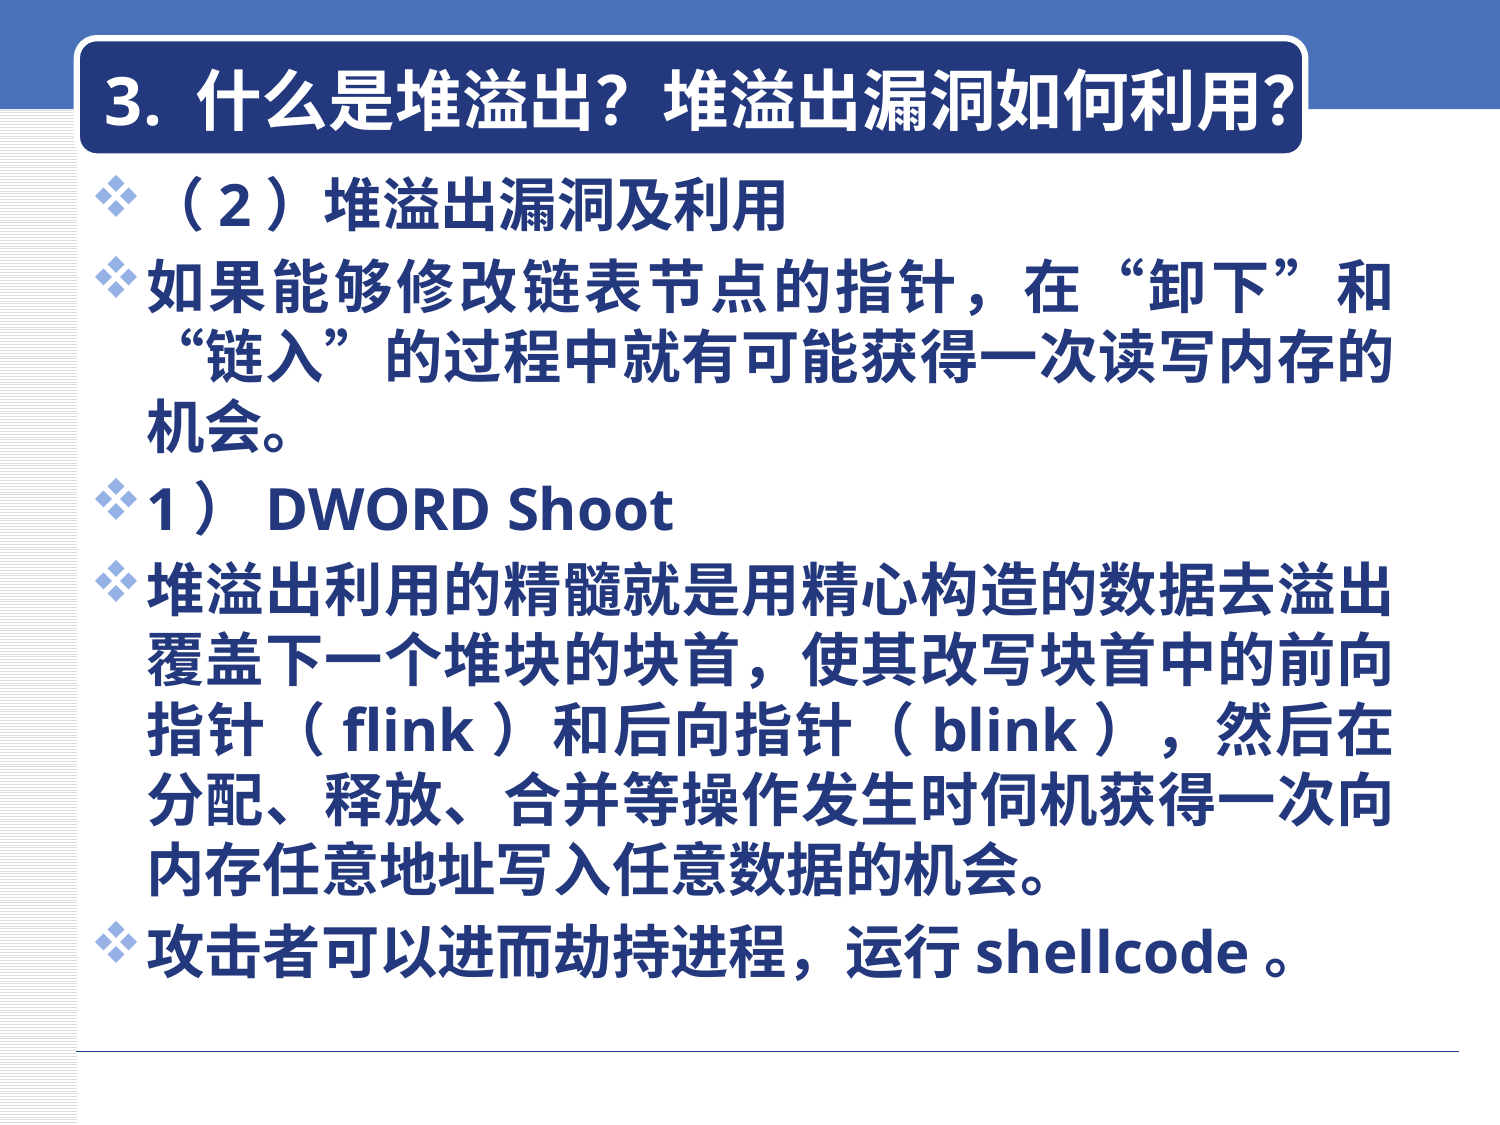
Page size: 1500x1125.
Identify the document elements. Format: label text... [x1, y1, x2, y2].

title 3. 什么是堆溢出？堆溢出漏洞如何利用？ [89, 52, 1425, 145]
list （2）堆溢出漏洞及利用 如果能够修改链表节点的指针，在“卸下”和“链入”的过程中就有可能获得一次读写内存的机会。 1）DWORD Shoot 堆溢出利用的精髓就是用精心构造的数据去溢出覆盖下一个堆块的块首，使其改写块首中的前向指针（flink）和后向指针（blink），然后在分配、释放、合并等操作发生时伺机获得一次向内存任意地址写入任意数据的机会。 攻击者可以进而劫持进程，运行shellcode。 [75, 160, 1411, 908]
